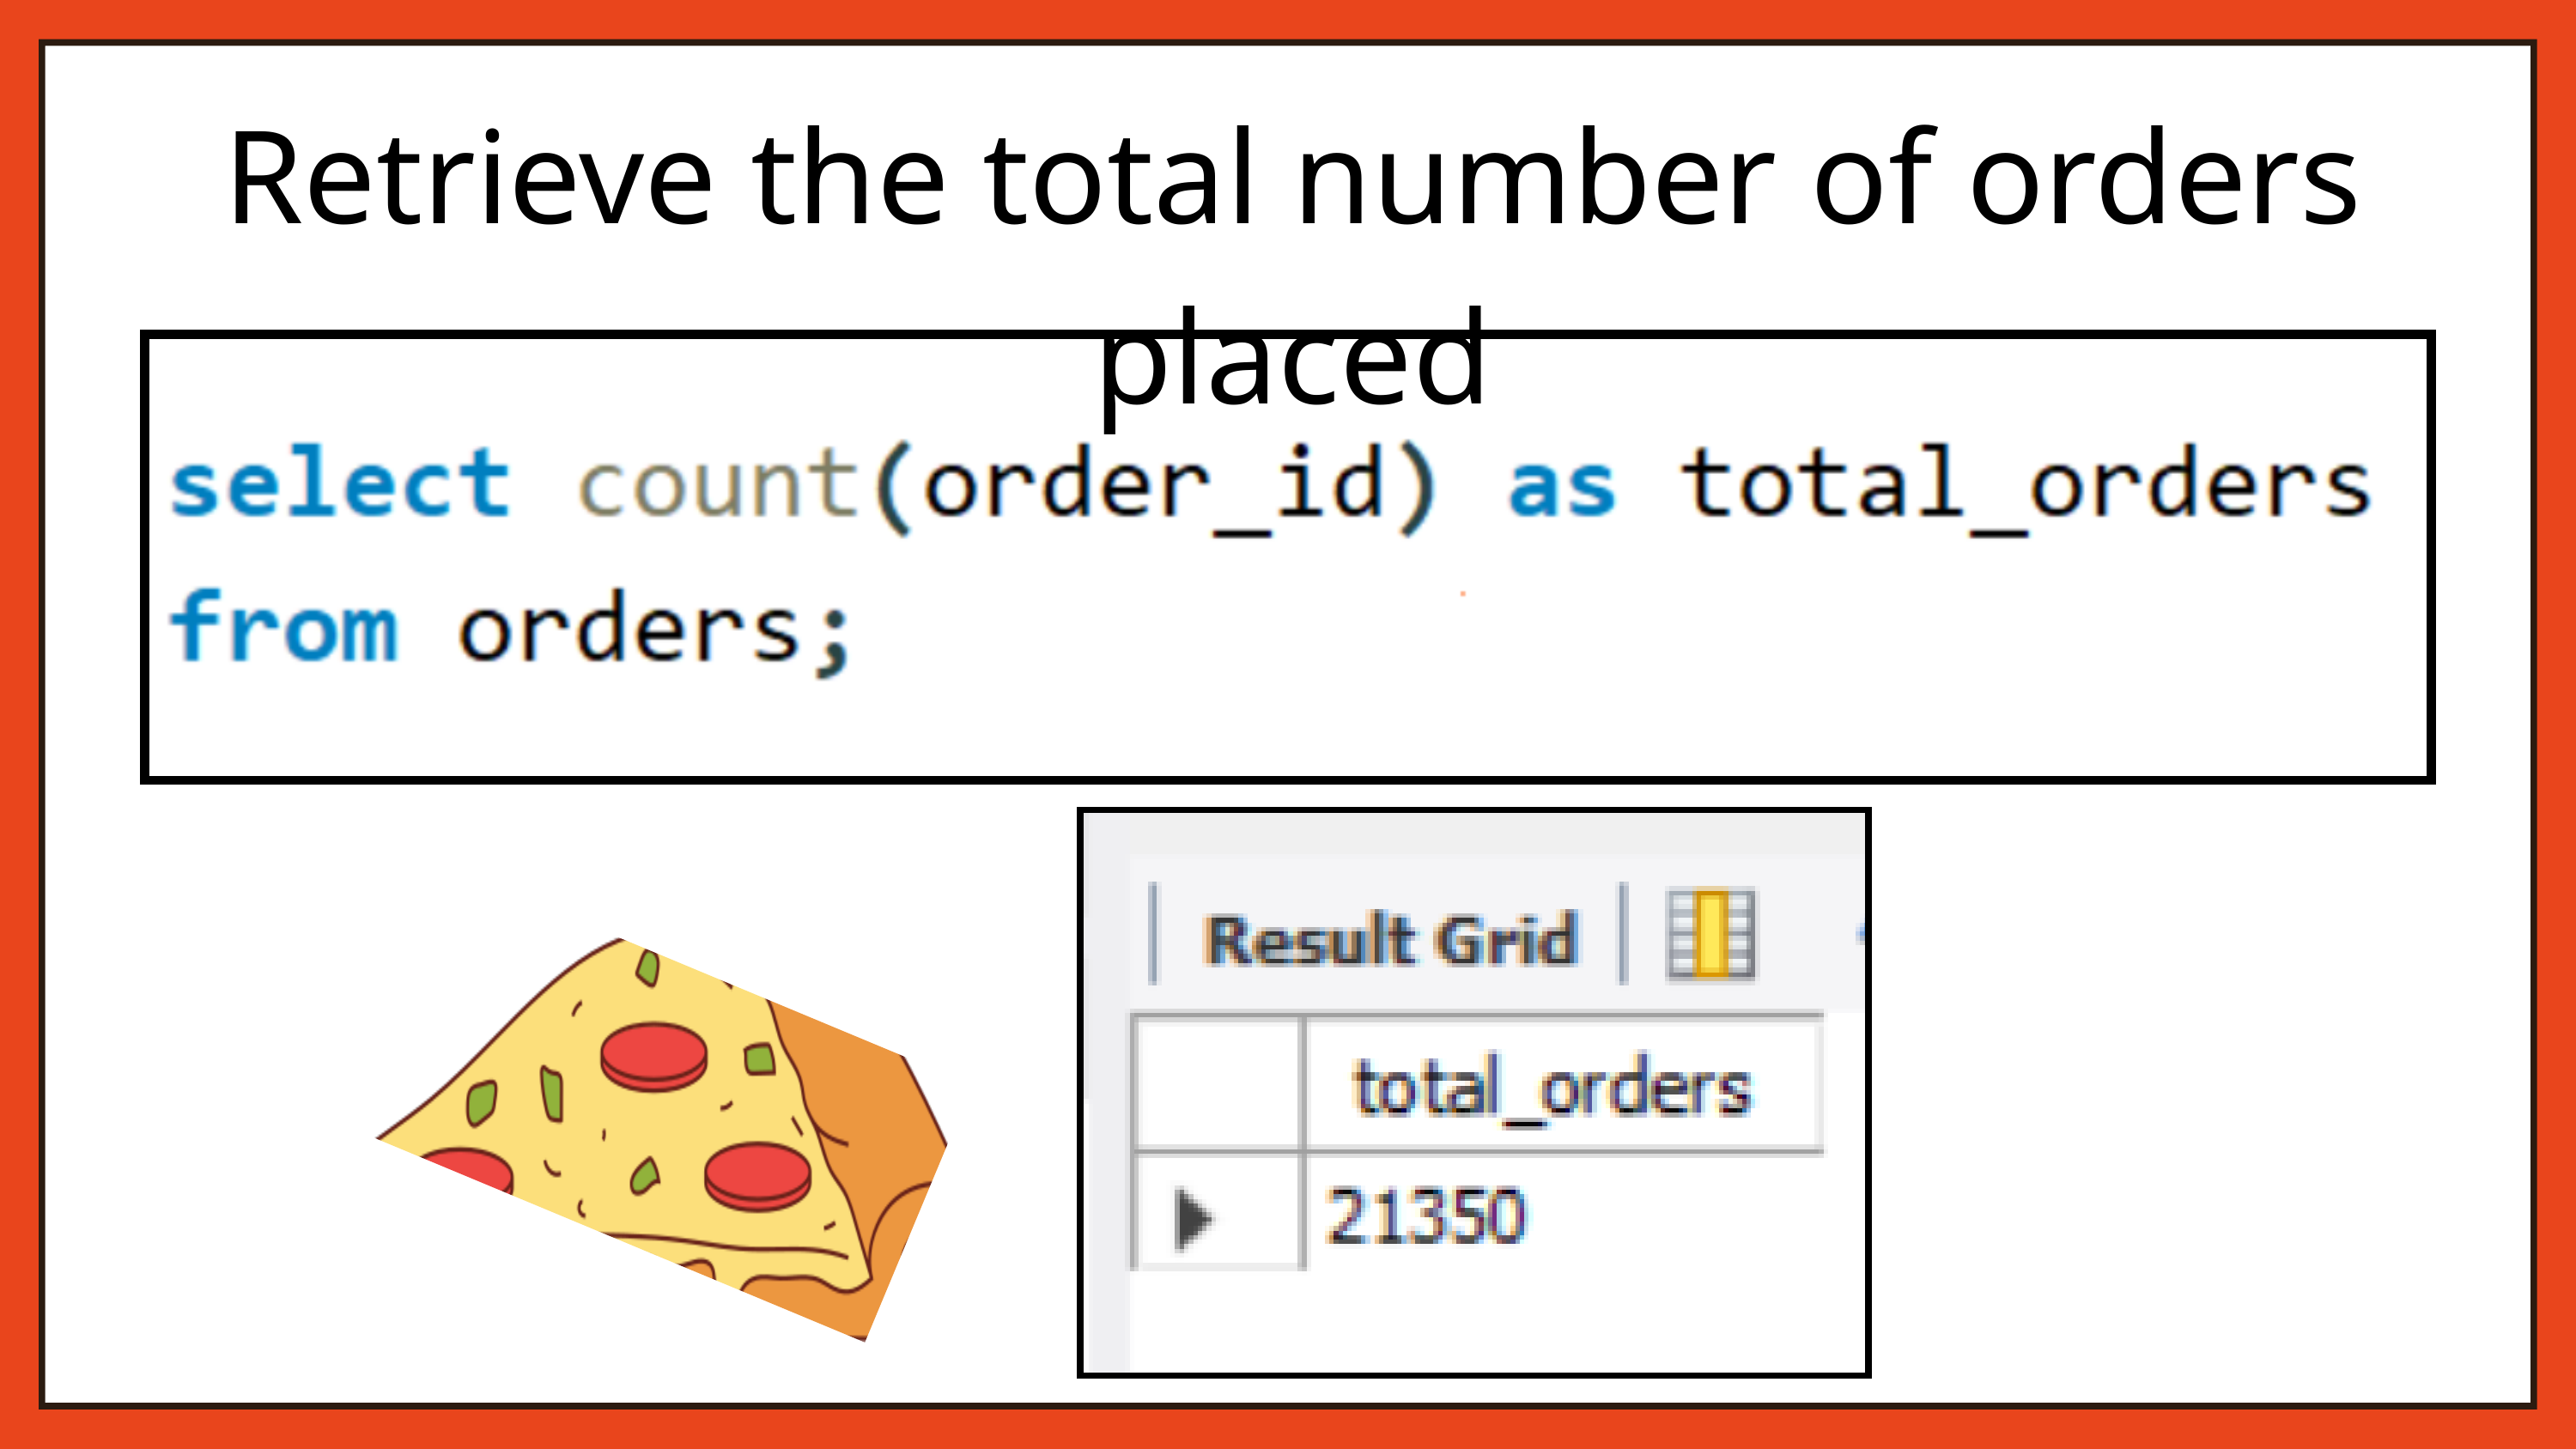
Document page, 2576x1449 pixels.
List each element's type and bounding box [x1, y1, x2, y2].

text_box [38, 39, 2537, 1410]
